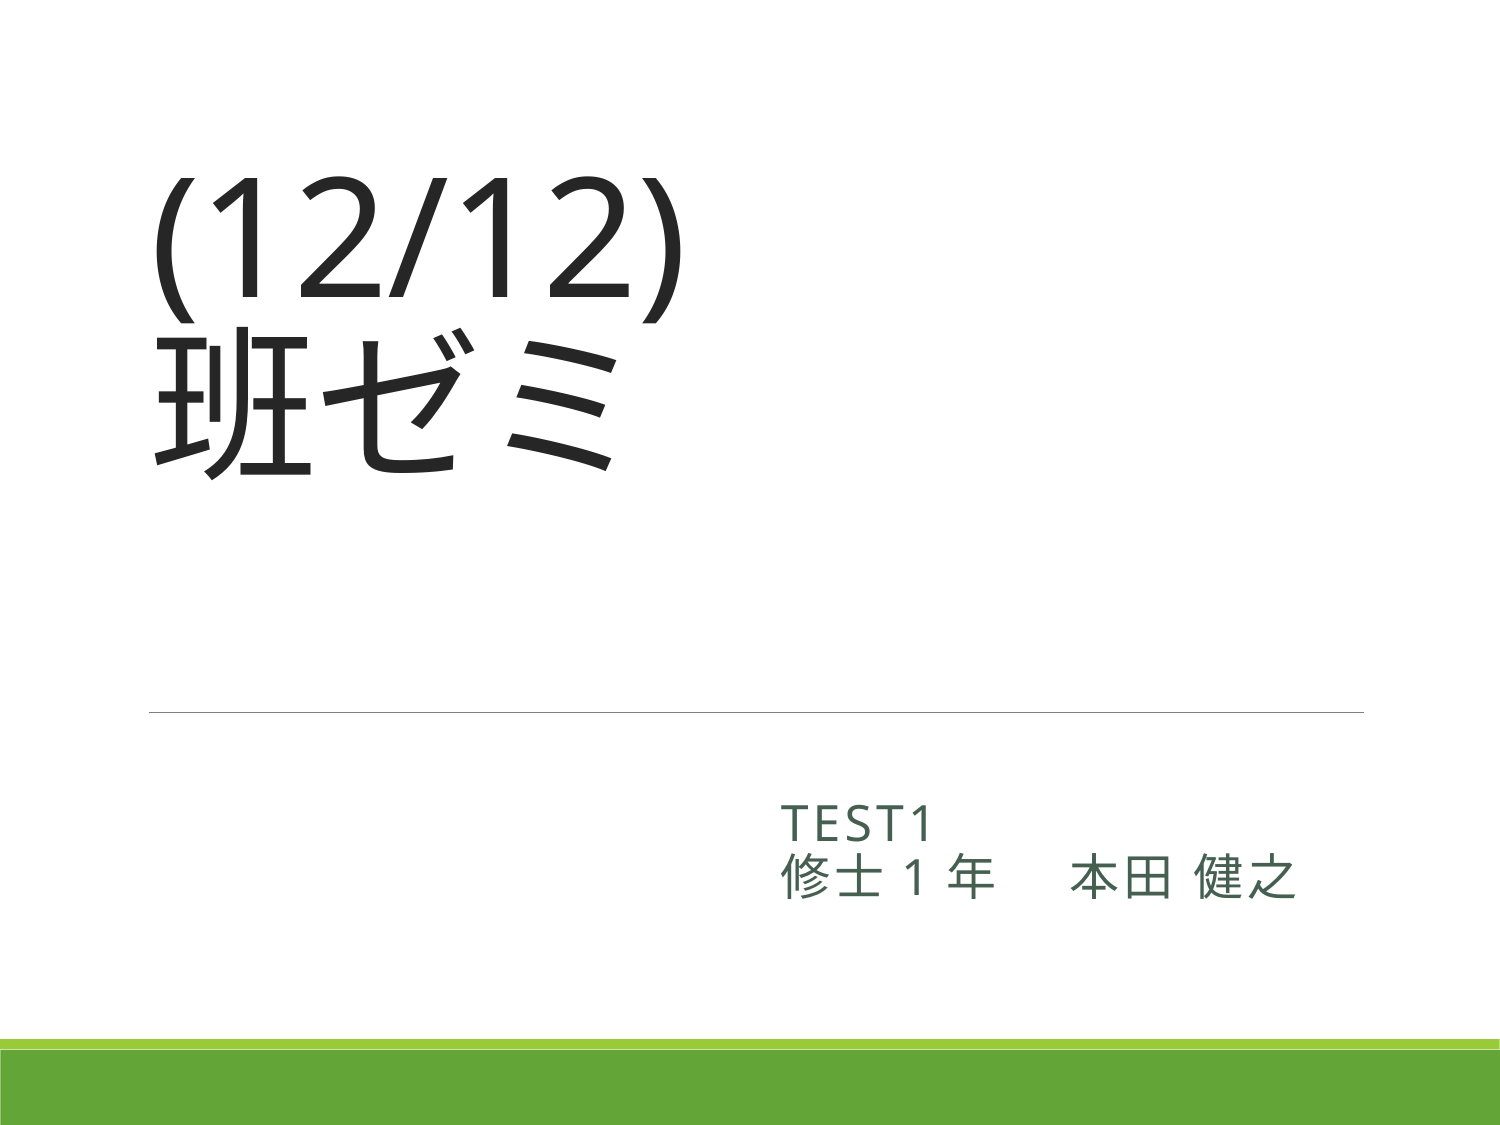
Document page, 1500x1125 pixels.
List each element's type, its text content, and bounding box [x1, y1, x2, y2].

subtitle Test1 修士1年 本田 健之 [765, 790, 1427, 979]
title (12/12) 班ゼミ [135, 124, 1373, 710]
